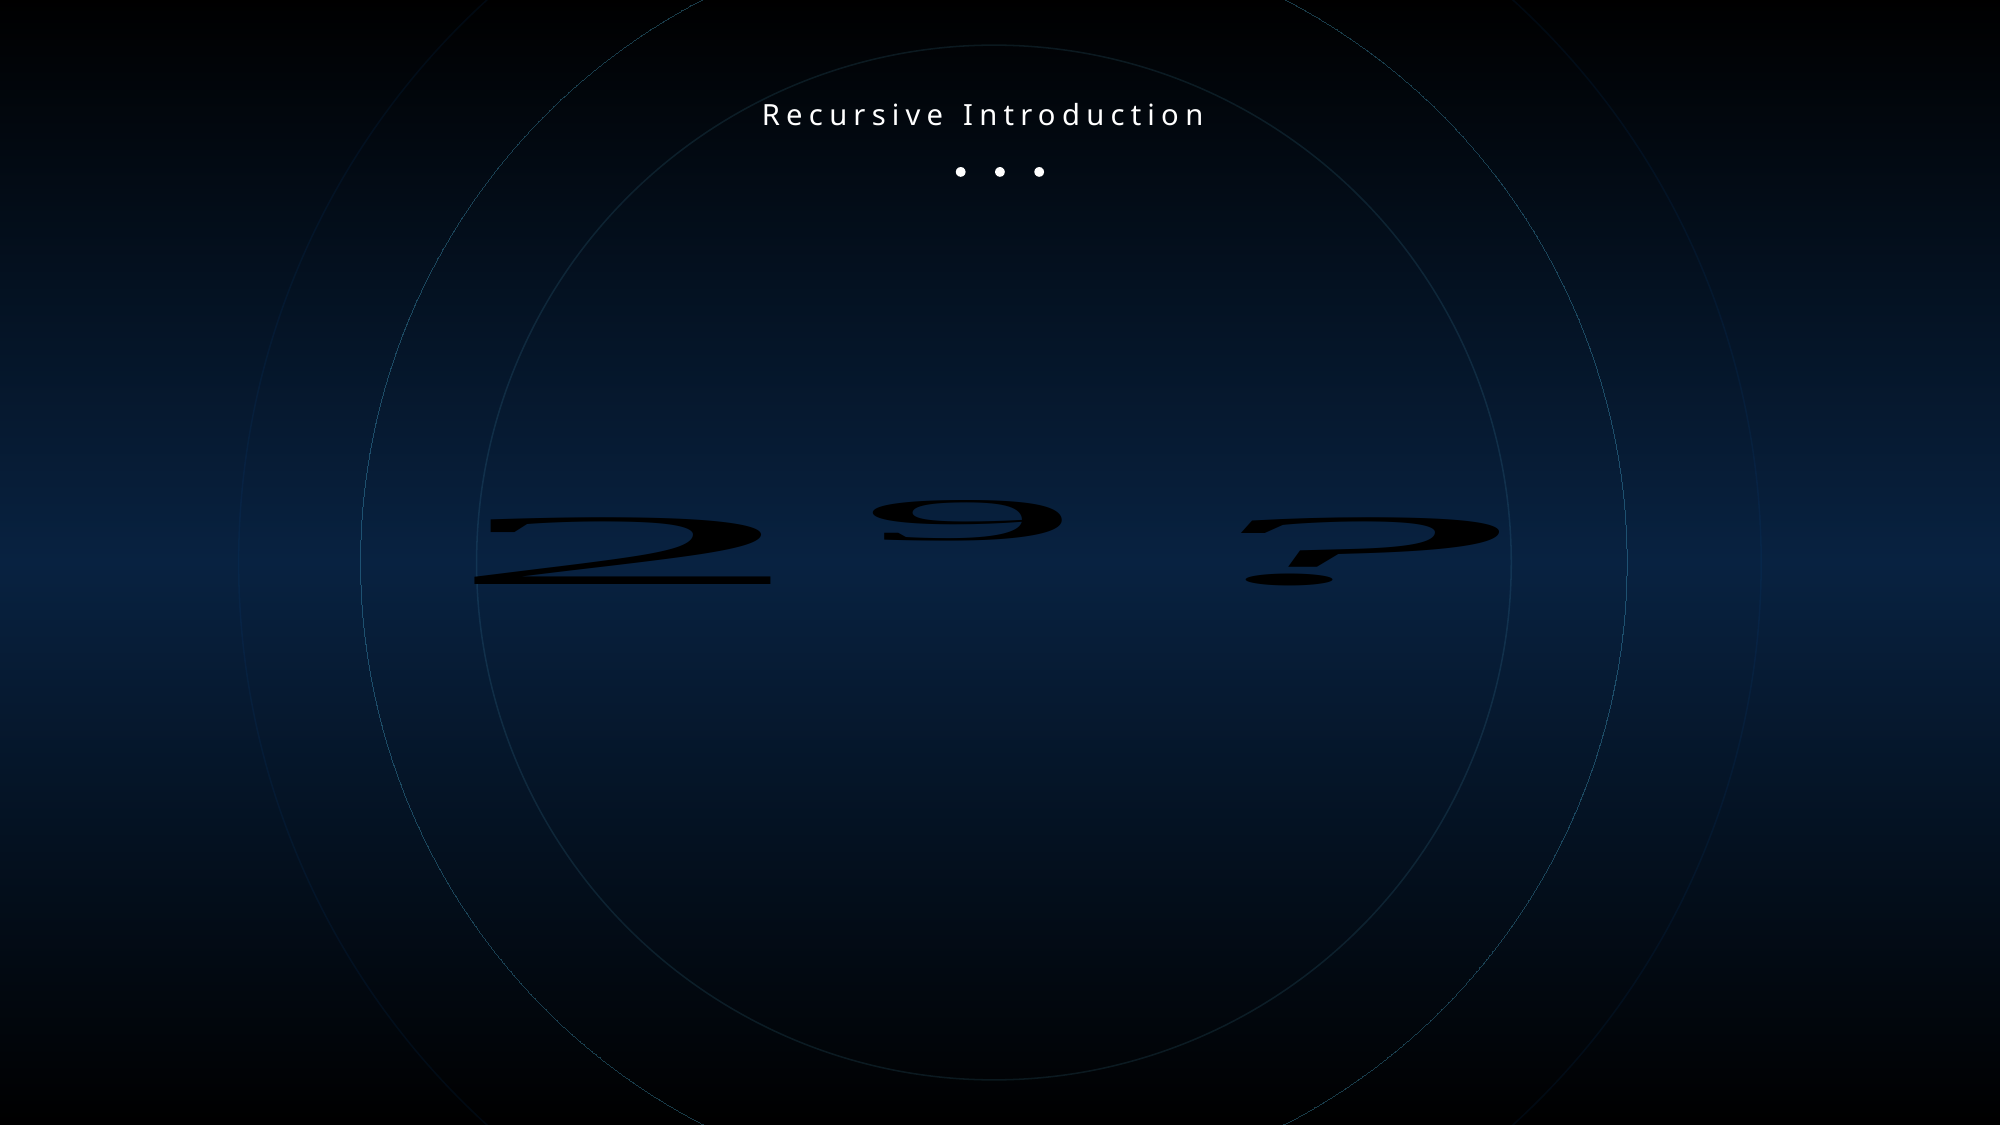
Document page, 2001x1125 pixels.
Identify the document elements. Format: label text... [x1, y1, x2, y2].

text_box [237, 0, 1763, 1125]
text_box Recursive Introduction [747, 88, 1332, 139]
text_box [955, 166, 1045, 177]
